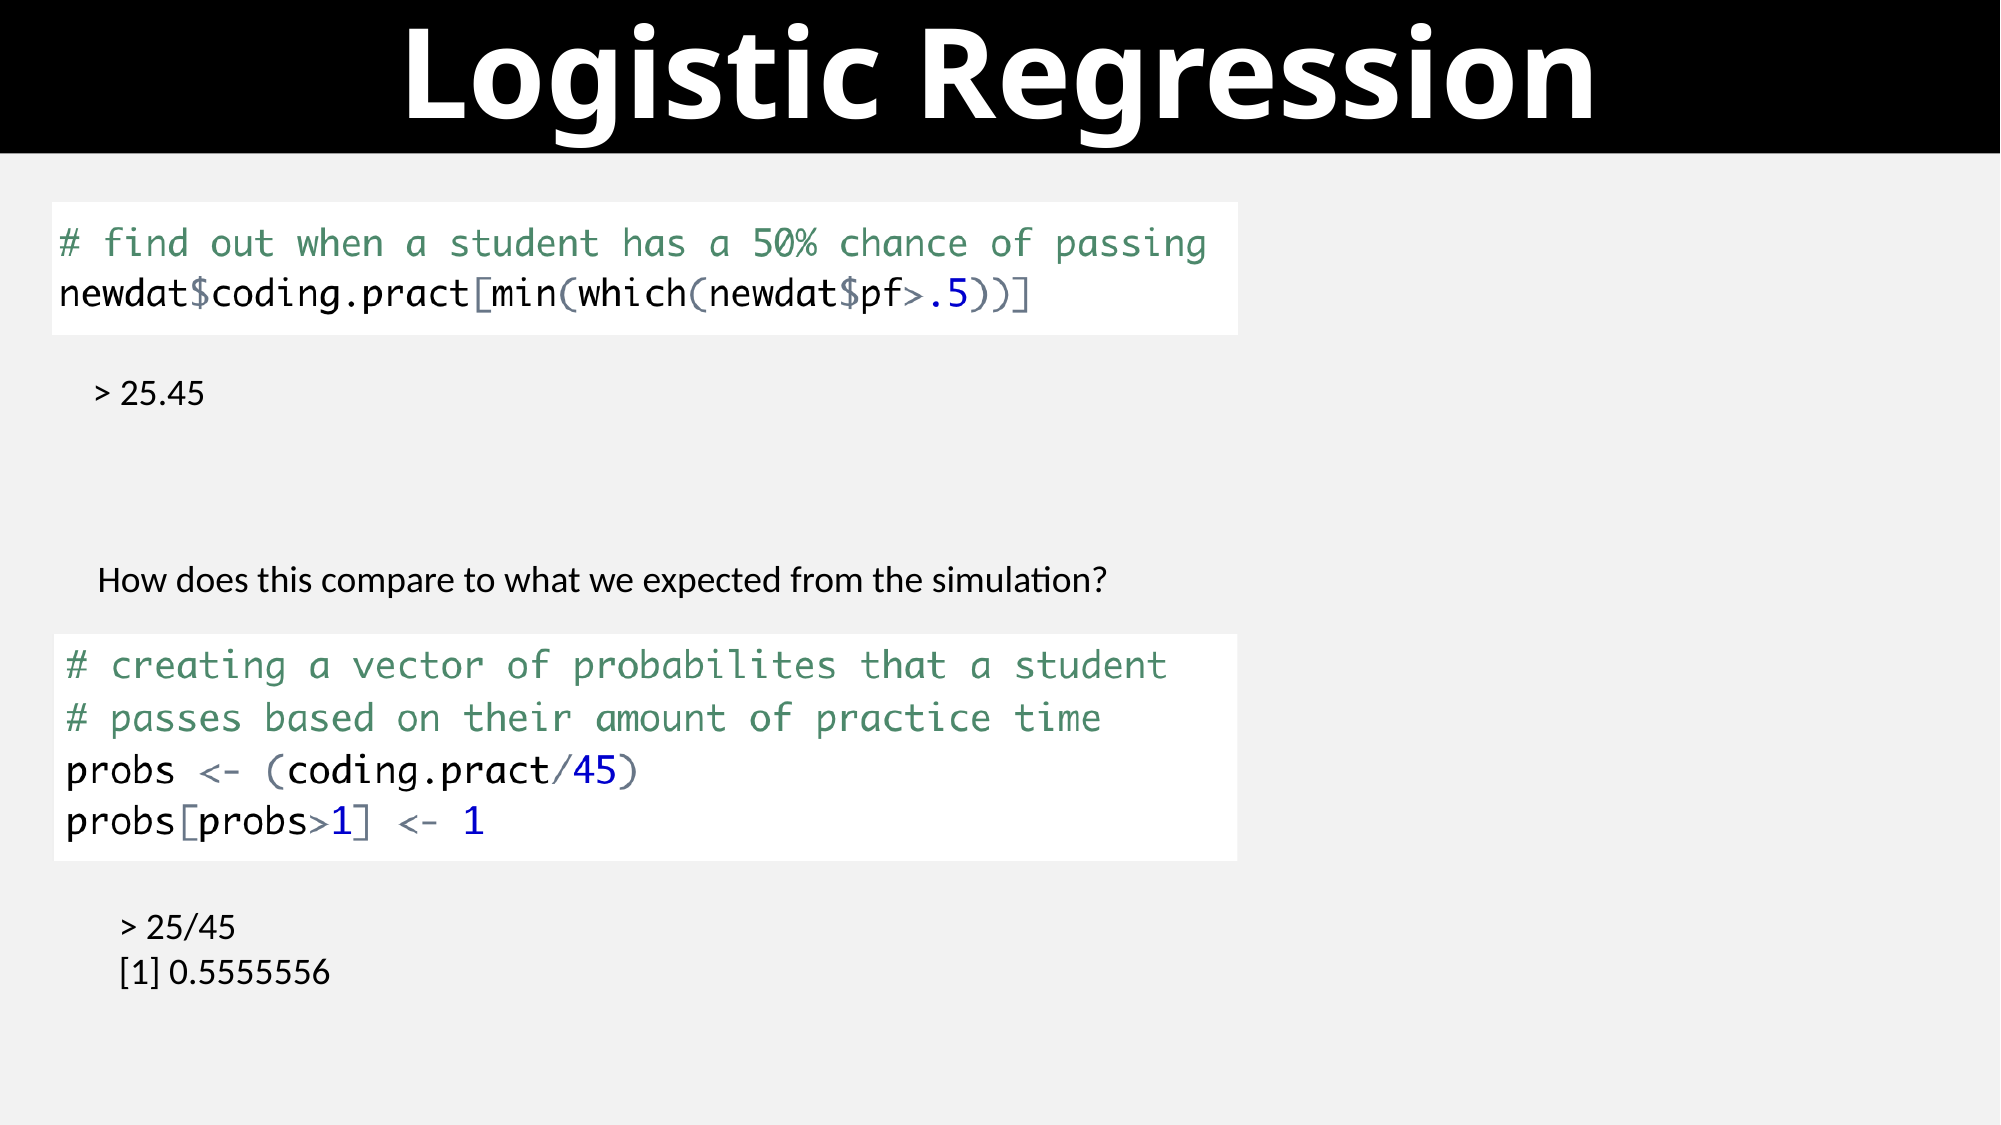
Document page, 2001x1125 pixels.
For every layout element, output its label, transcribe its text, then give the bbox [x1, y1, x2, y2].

text_box > 25/45 [1] 0.5555556 [104, 895, 1104, 1000]
picture [52, 201, 1238, 335]
text_box > 25.45 [77, 360, 221, 421]
text_box Logistic Regression [0, 0, 2000, 154]
picture [52, 634, 1238, 861]
text_box How does this compare to what we expected from the simulation? [83, 547, 1126, 608]
